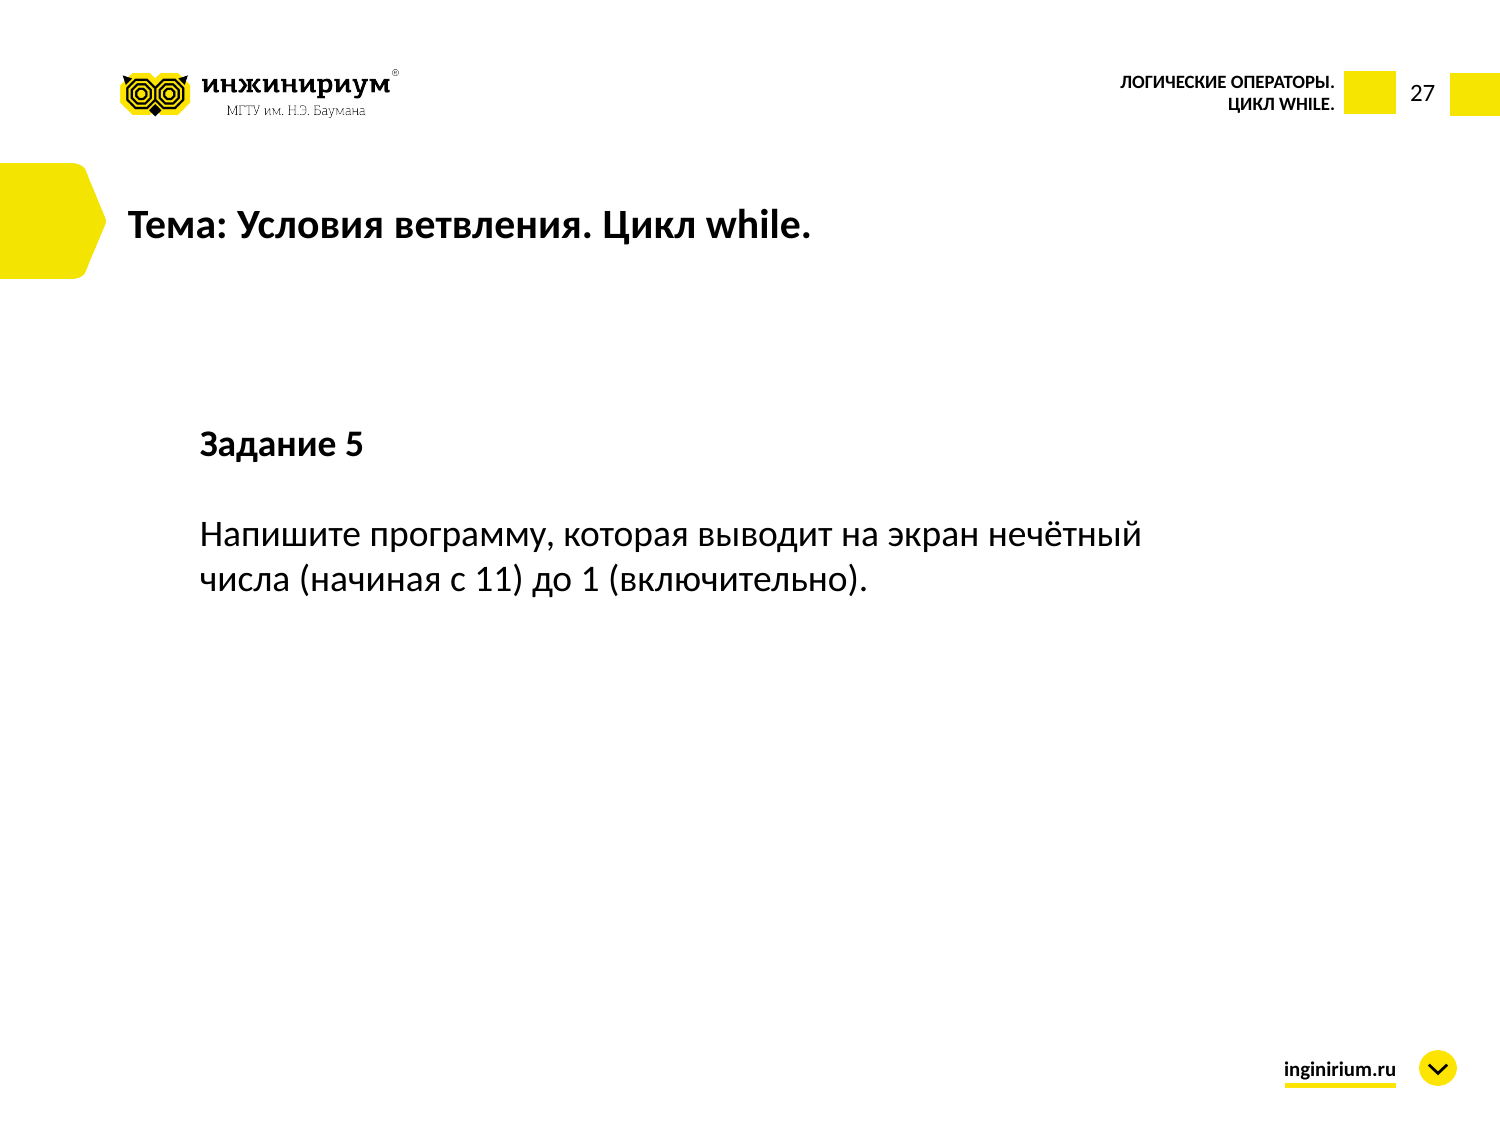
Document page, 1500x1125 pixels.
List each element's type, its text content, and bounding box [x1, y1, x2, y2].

picture [120, 68, 399, 119]
picture [0, 163, 106, 279]
picture [1284, 1083, 1396, 1088]
text_box [121, 311, 970, 607]
picture [1419, 1049, 1457, 1086]
text_box Задание 5 Напишите программу, которая выводит на экран нечётный числа (начиная с 11) до 1 (включительно). [184, 411, 1251, 724]
text_box ЛОГИЧЕСКИЕ ОПЕРАТОРЫ. ЦИКЛ WHILE. [723, 62, 1350, 122]
picture [1449, 73, 1500, 116]
text_box [146, 313, 1404, 664]
text_box inginirium.ru [1263, 1047, 1412, 1088]
text_box 27 [1395, 68, 1457, 114]
picture [1344, 71, 1396, 115]
text_box Тема: Условия ветвления. Цикл while. [113, 189, 1353, 255]
